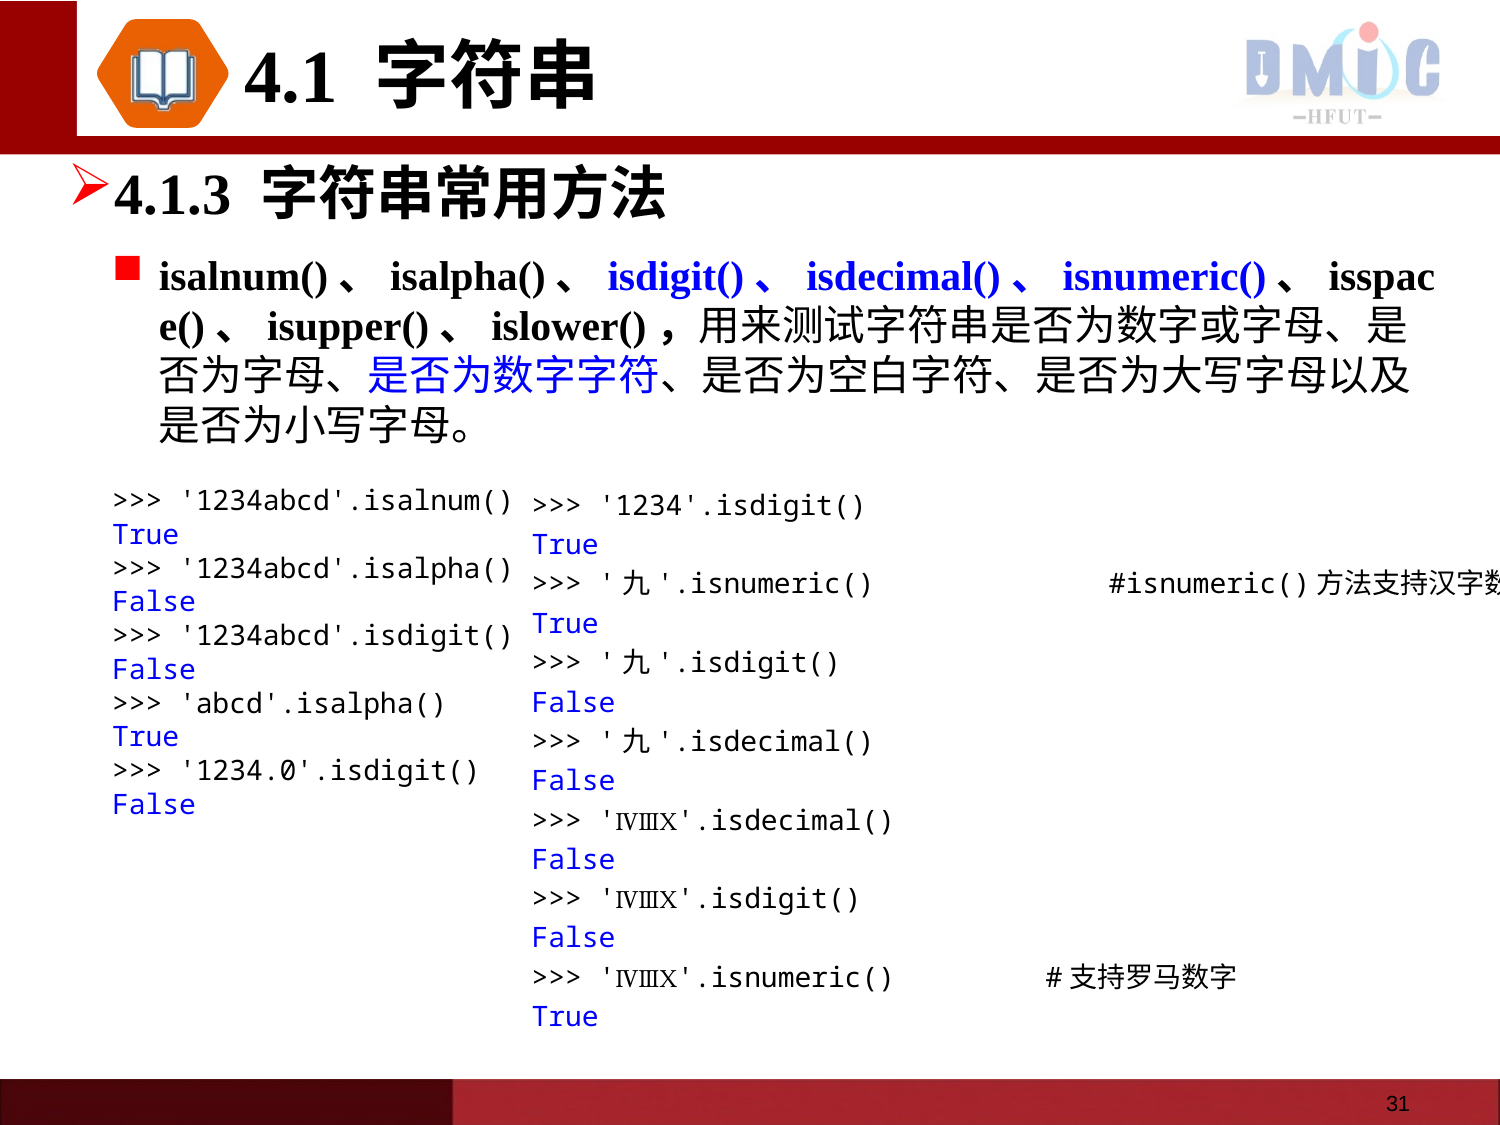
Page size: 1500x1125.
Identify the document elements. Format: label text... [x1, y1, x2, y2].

text_box 4.1.3 字符串常用方法 [53, 149, 981, 234]
text_box >>> '1234'.isdigit() True >>> '九'.isnumeric() #isnumeric()方法支持汉字数字 True >>> '九'.isdigit() False >>> '九'.isdecimal() False >>> 'ⅣⅢⅩ'.isdecimal() False >>> 'ⅣⅢⅩ'.isdigit() False >>> 'ⅣⅢⅩ'.isnumeric() #支持罗马数字 True [516, 479, 1500, 1068]
list isalnum()、isalpha()、isdigit()、isdecimal()、isnumeric()、isspace()、isupper()、islower()，用来测试字符串是否为数字或字母、是否为字母、是否为数字字符、是否为空白字符、是否为大写字母以及是否为小写字母。 >>> '1234abcd'.isalnum() True >>> '1234abcd'.isalpha() False >>> '1234abcd'.isdigit() False >>> 'abcd'.isalpha() True >>> '1234.0'.isdigit() False [96, 241, 1462, 799]
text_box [0, 18, 933, 129]
picture [0, 1079, 1500, 1125]
slide_number 31 [1074, 1081, 1425, 1119]
